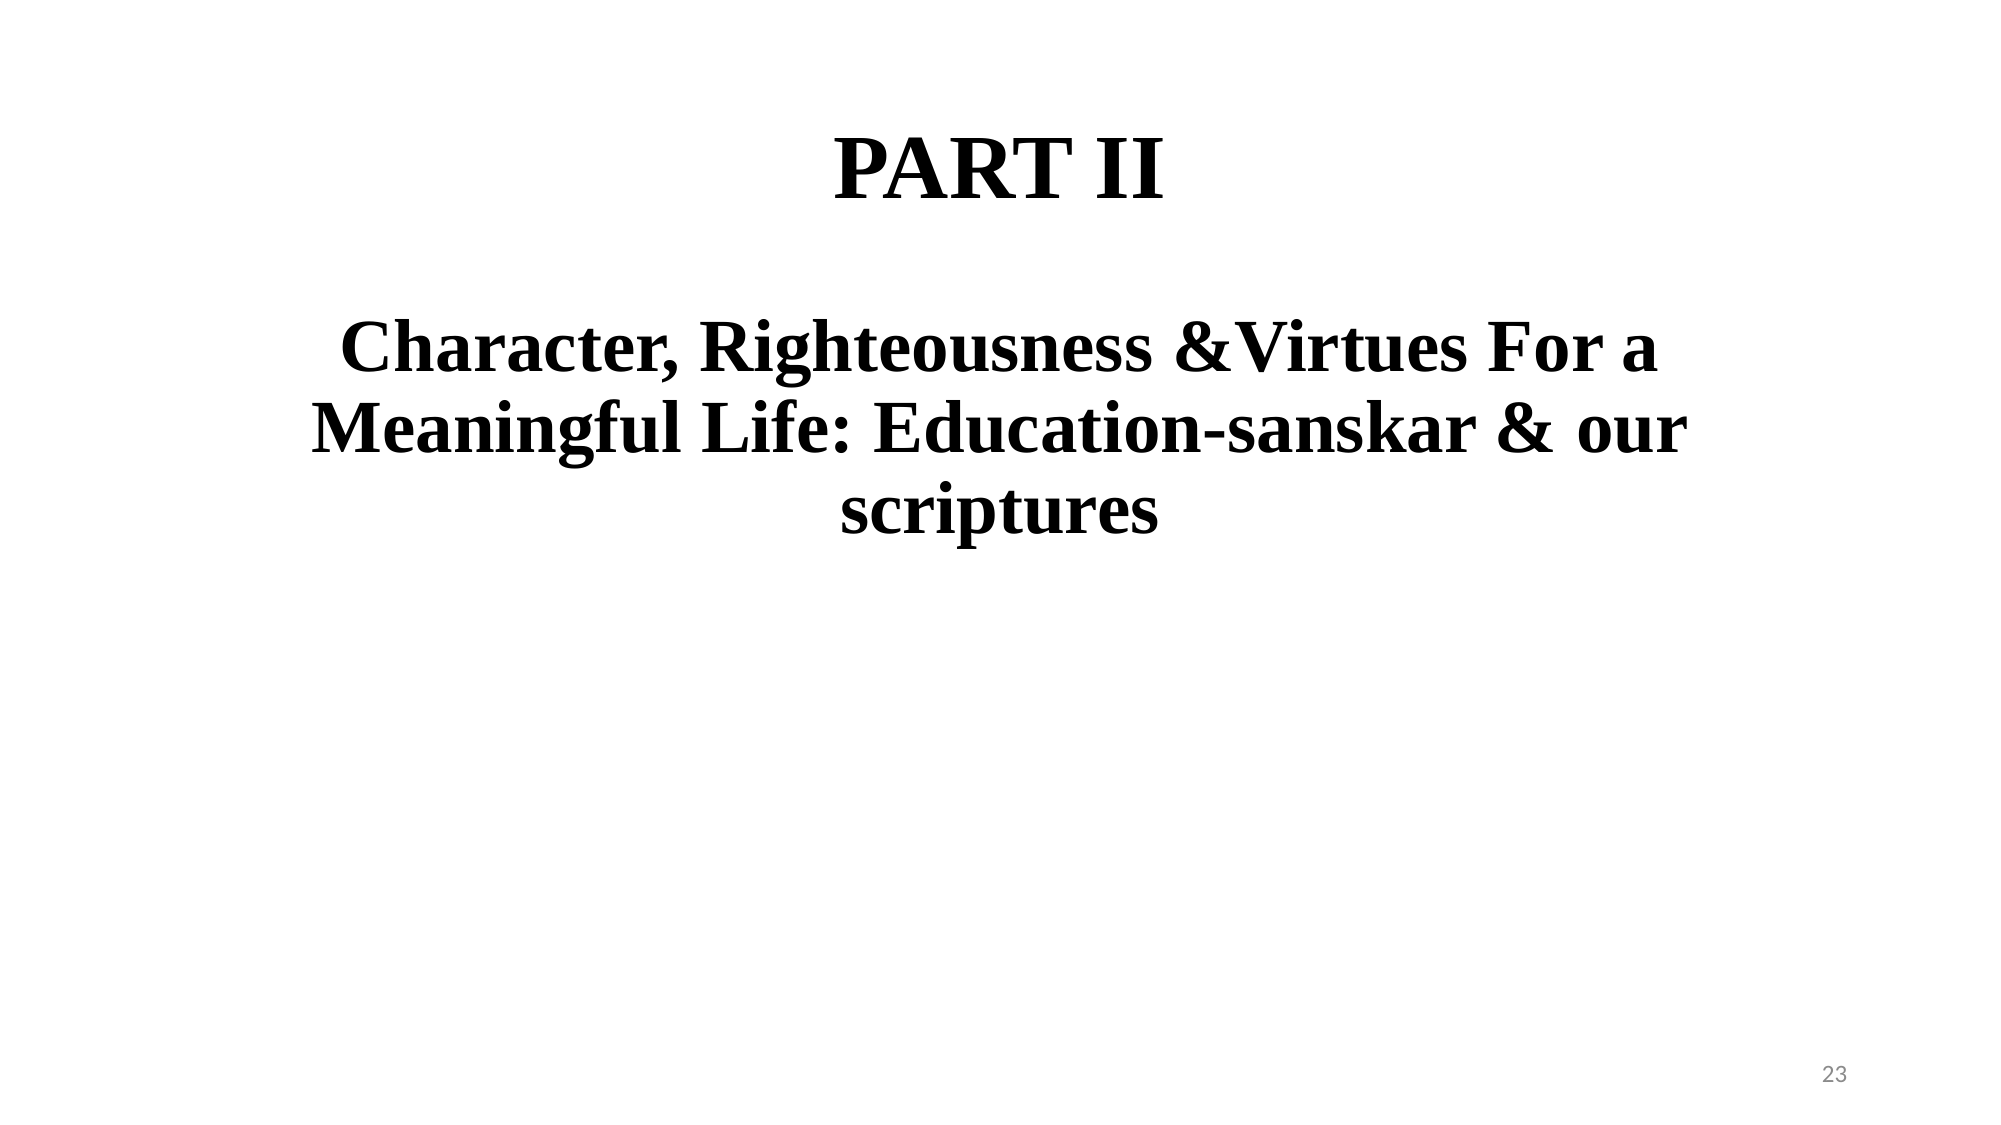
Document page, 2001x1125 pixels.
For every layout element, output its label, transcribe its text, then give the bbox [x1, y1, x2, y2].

title PART II [137, 59, 1863, 278]
slide_number 23 [1412, 1042, 1863, 1103]
list Character, Righteousness &Virtues For a Meaningful Life: Education-sanskar & our scriptures [137, 299, 1863, 1014]
